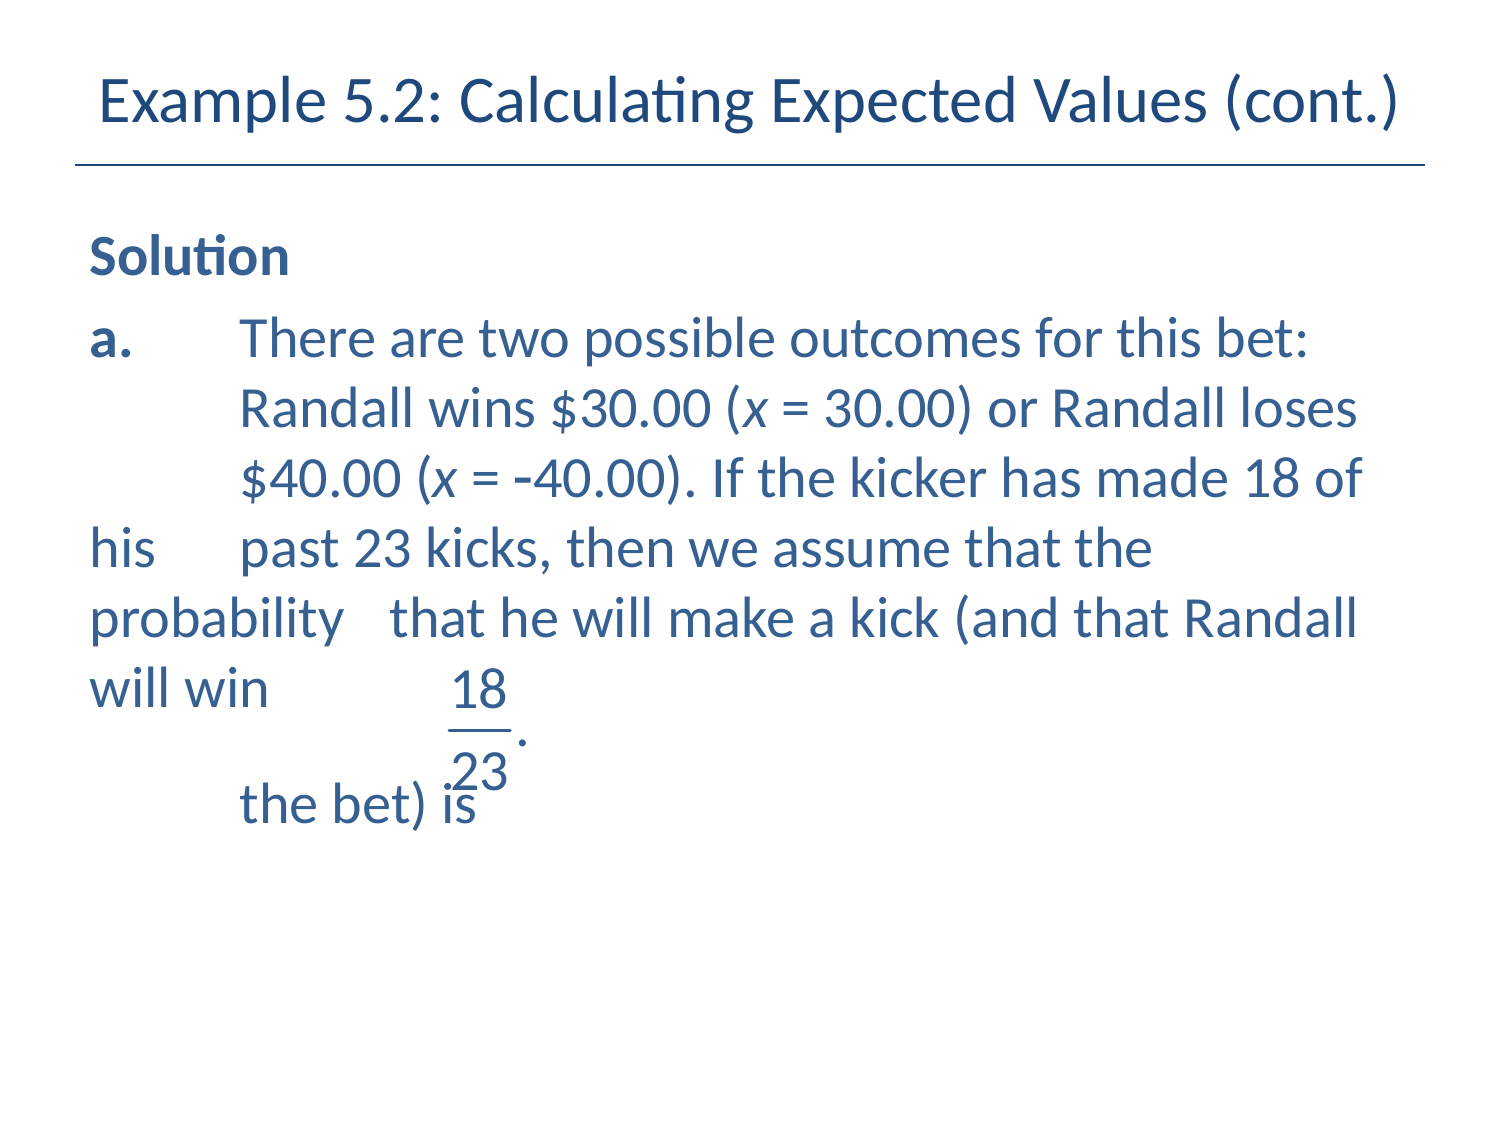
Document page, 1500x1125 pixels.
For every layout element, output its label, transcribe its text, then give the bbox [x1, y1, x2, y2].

list Solution a. There are two possible outcomes for this bet: Randall wins $30.00 (x = 30.00) or Randall loses $40.00 (x = -40.00). If the kicker has made 18 of his past 23 kicks, then we assume that the probability that he will make a kick (and that Randall will win the bet) is [75, 210, 1425, 1075]
title Example 5.2: Calculating Expected Values (cont.) [75, 29, 1425, 180]
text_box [444, 658, 531, 797]
